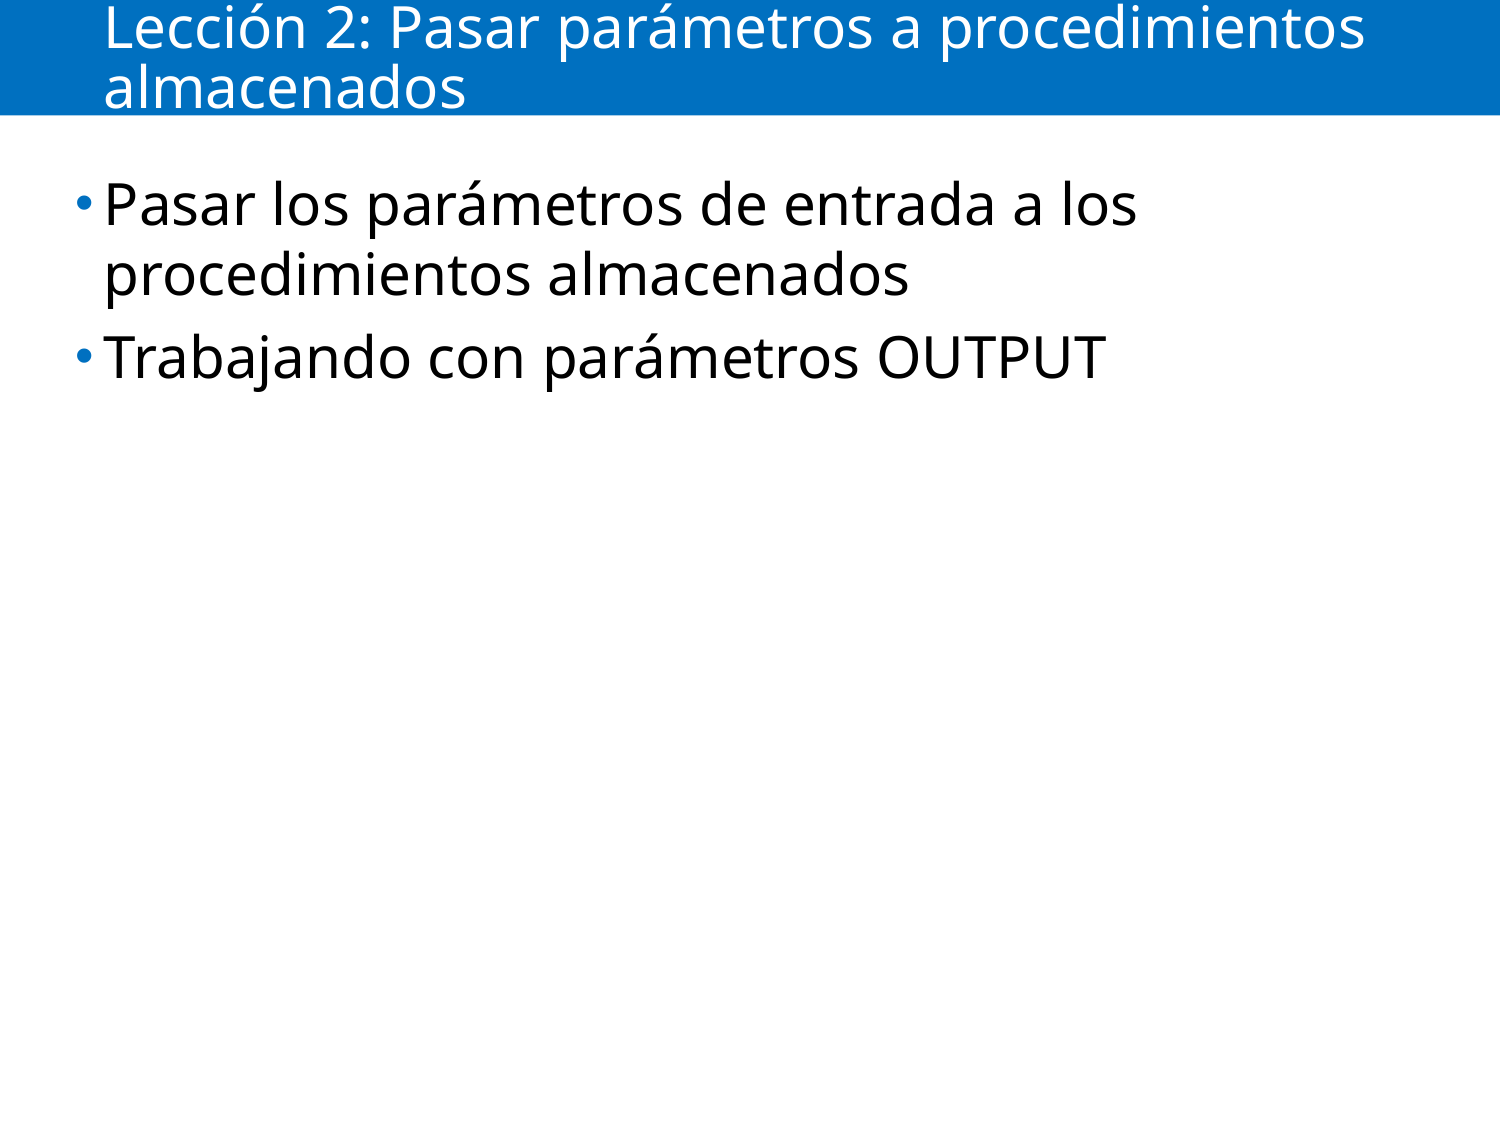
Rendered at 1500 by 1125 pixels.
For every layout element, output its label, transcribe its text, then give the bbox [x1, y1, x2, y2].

list Pasar los parámetros de entrada a los procedimientos almacenados Trabajando con parámetros OUTPUT [74, 167, 1408, 1013]
title Lección 2: Pasar parámetros a procedimientos almacenados [103, 0, 1471, 122]
